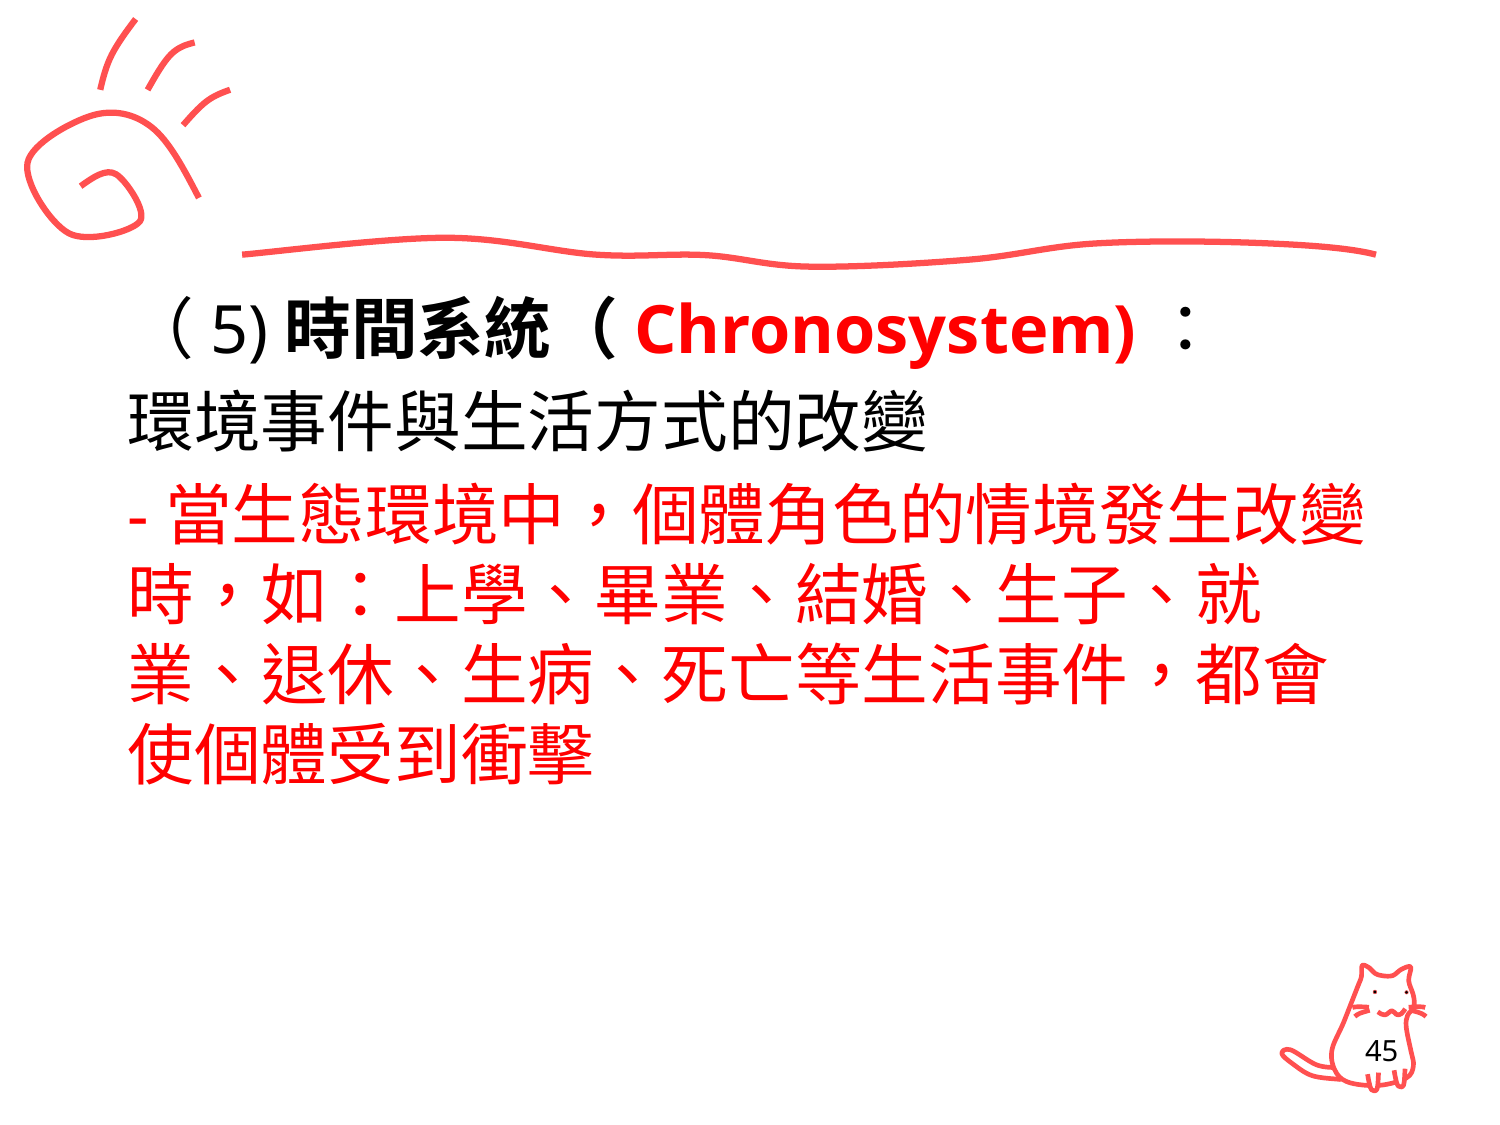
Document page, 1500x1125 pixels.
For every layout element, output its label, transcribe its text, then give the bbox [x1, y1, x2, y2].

slide_number 45 [1340, 1024, 1424, 1101]
list （5)時間系統（Chronosystem)： 環境事件與生活方式的改變 -當生態環境中，個體角色的情境發生改變時，如：上學、畢業、結婚、生子、就業、退休、生病、死亡等生活事件，都會使個體受到衝擊 [112, 278, 1388, 1001]
